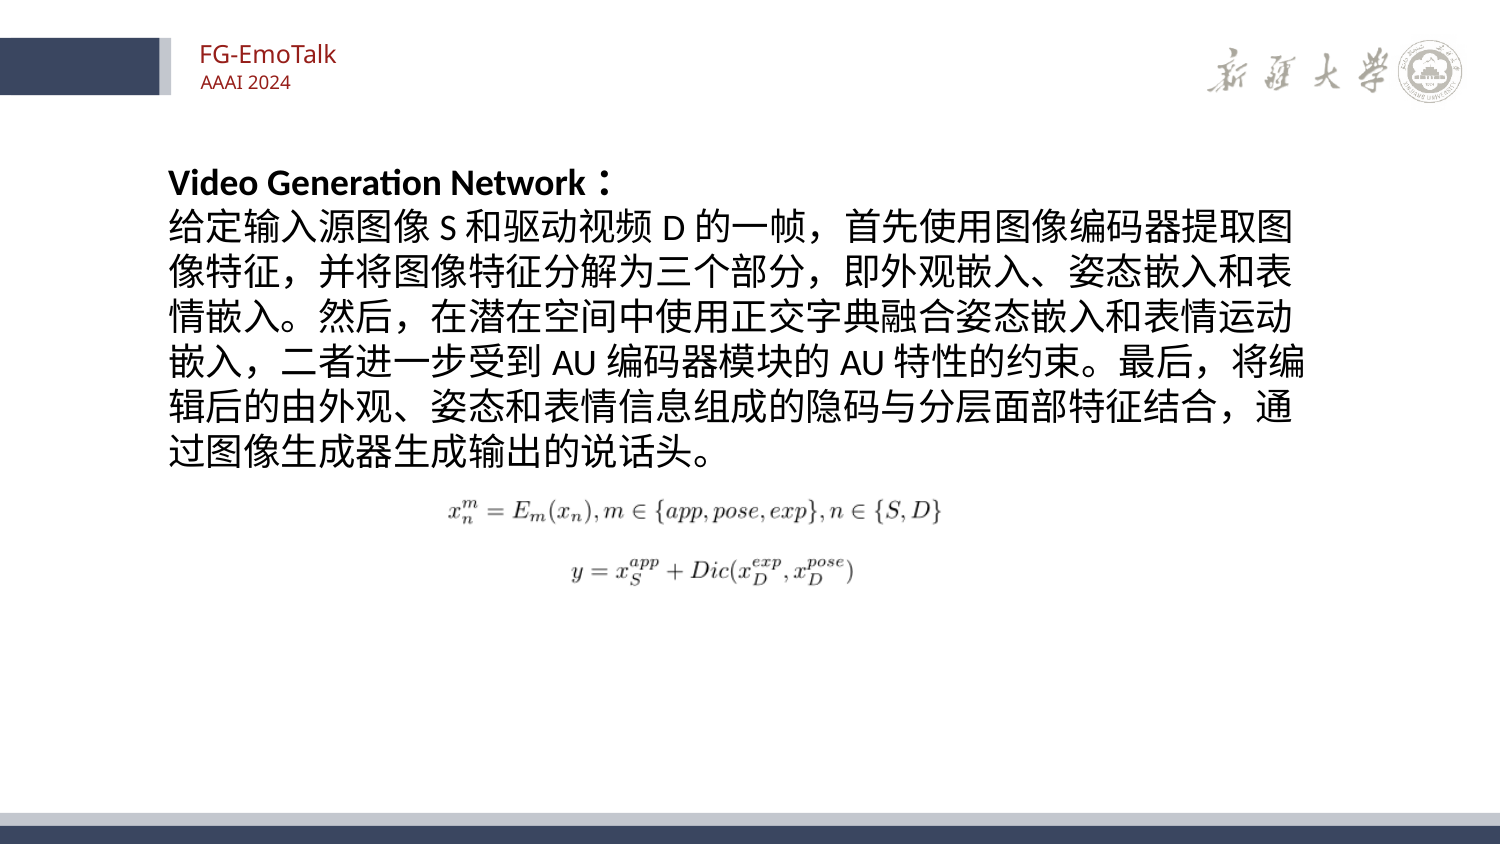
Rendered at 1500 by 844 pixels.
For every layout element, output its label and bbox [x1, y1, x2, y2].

picture [560, 551, 861, 600]
picture [430, 480, 955, 541]
text_box [0, 33, 1500, 844]
